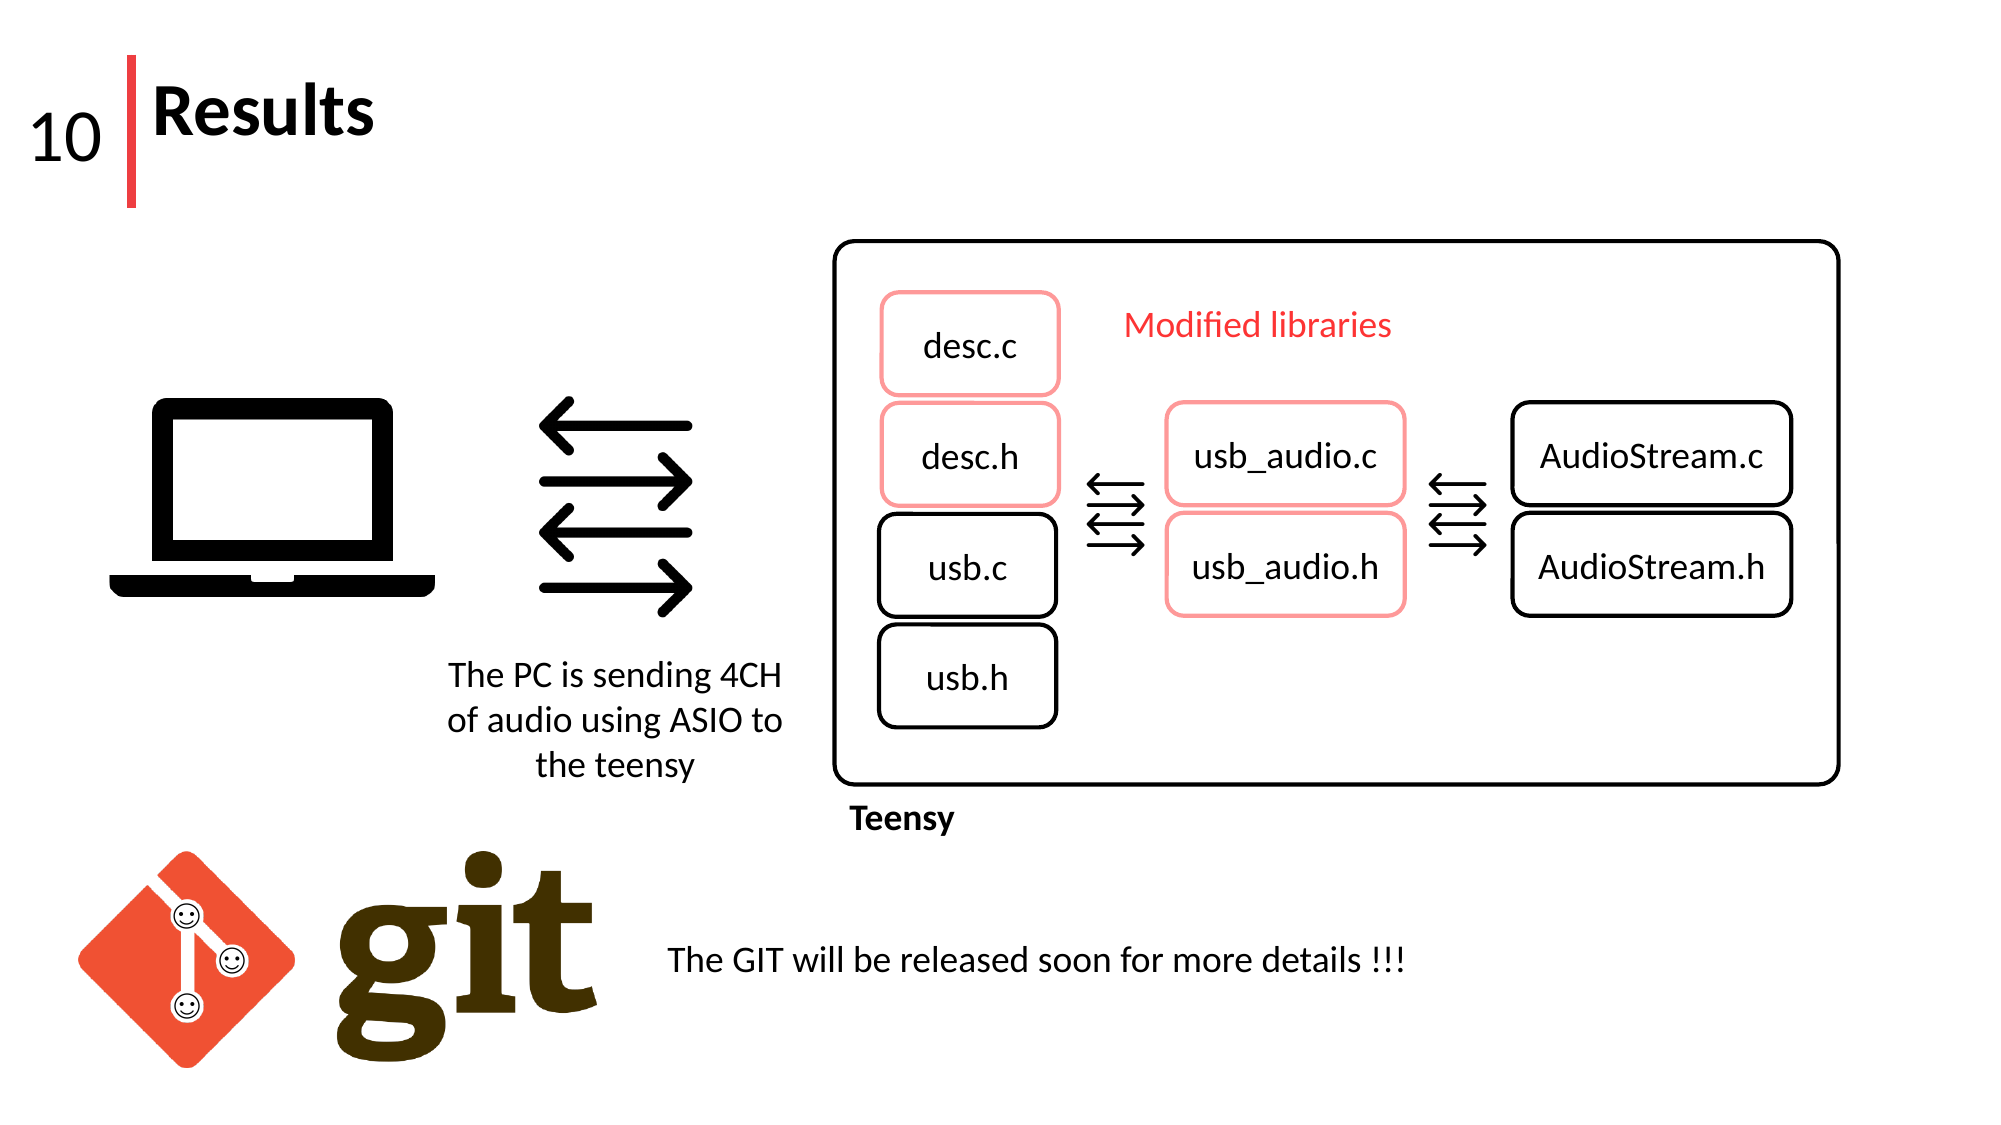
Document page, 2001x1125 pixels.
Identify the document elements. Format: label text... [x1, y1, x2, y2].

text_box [1084, 463, 1147, 566]
text_box usb.h [876, 622, 1059, 730]
text_box The PC is sending 4CH of audio using ASIO to the teensy [421, 642, 810, 793]
text_box usb.c [876, 511, 1059, 619]
text_box usb_audio.h [1164, 510, 1407, 618]
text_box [532, 370, 699, 643]
text_box Teensy [834, 785, 1224, 846]
text_box The GIT will be released soon for more details !!! [611, 927, 1473, 988]
text_box desc.c [879, 290, 1061, 398]
text_box [832, 239, 1841, 787]
title Results [137, 54, 1863, 157]
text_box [1425, 463, 1489, 566]
picture [102, 327, 442, 667]
text_box AudioStream.h [1510, 510, 1794, 618]
text_box AudioStream.c [1510, 400, 1794, 508]
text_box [78, 851, 597, 1068]
text_box desc.h [879, 400, 1062, 508]
text_box usb_audio.c [1164, 400, 1407, 508]
text_box Modified libraries [1063, 292, 1453, 352]
